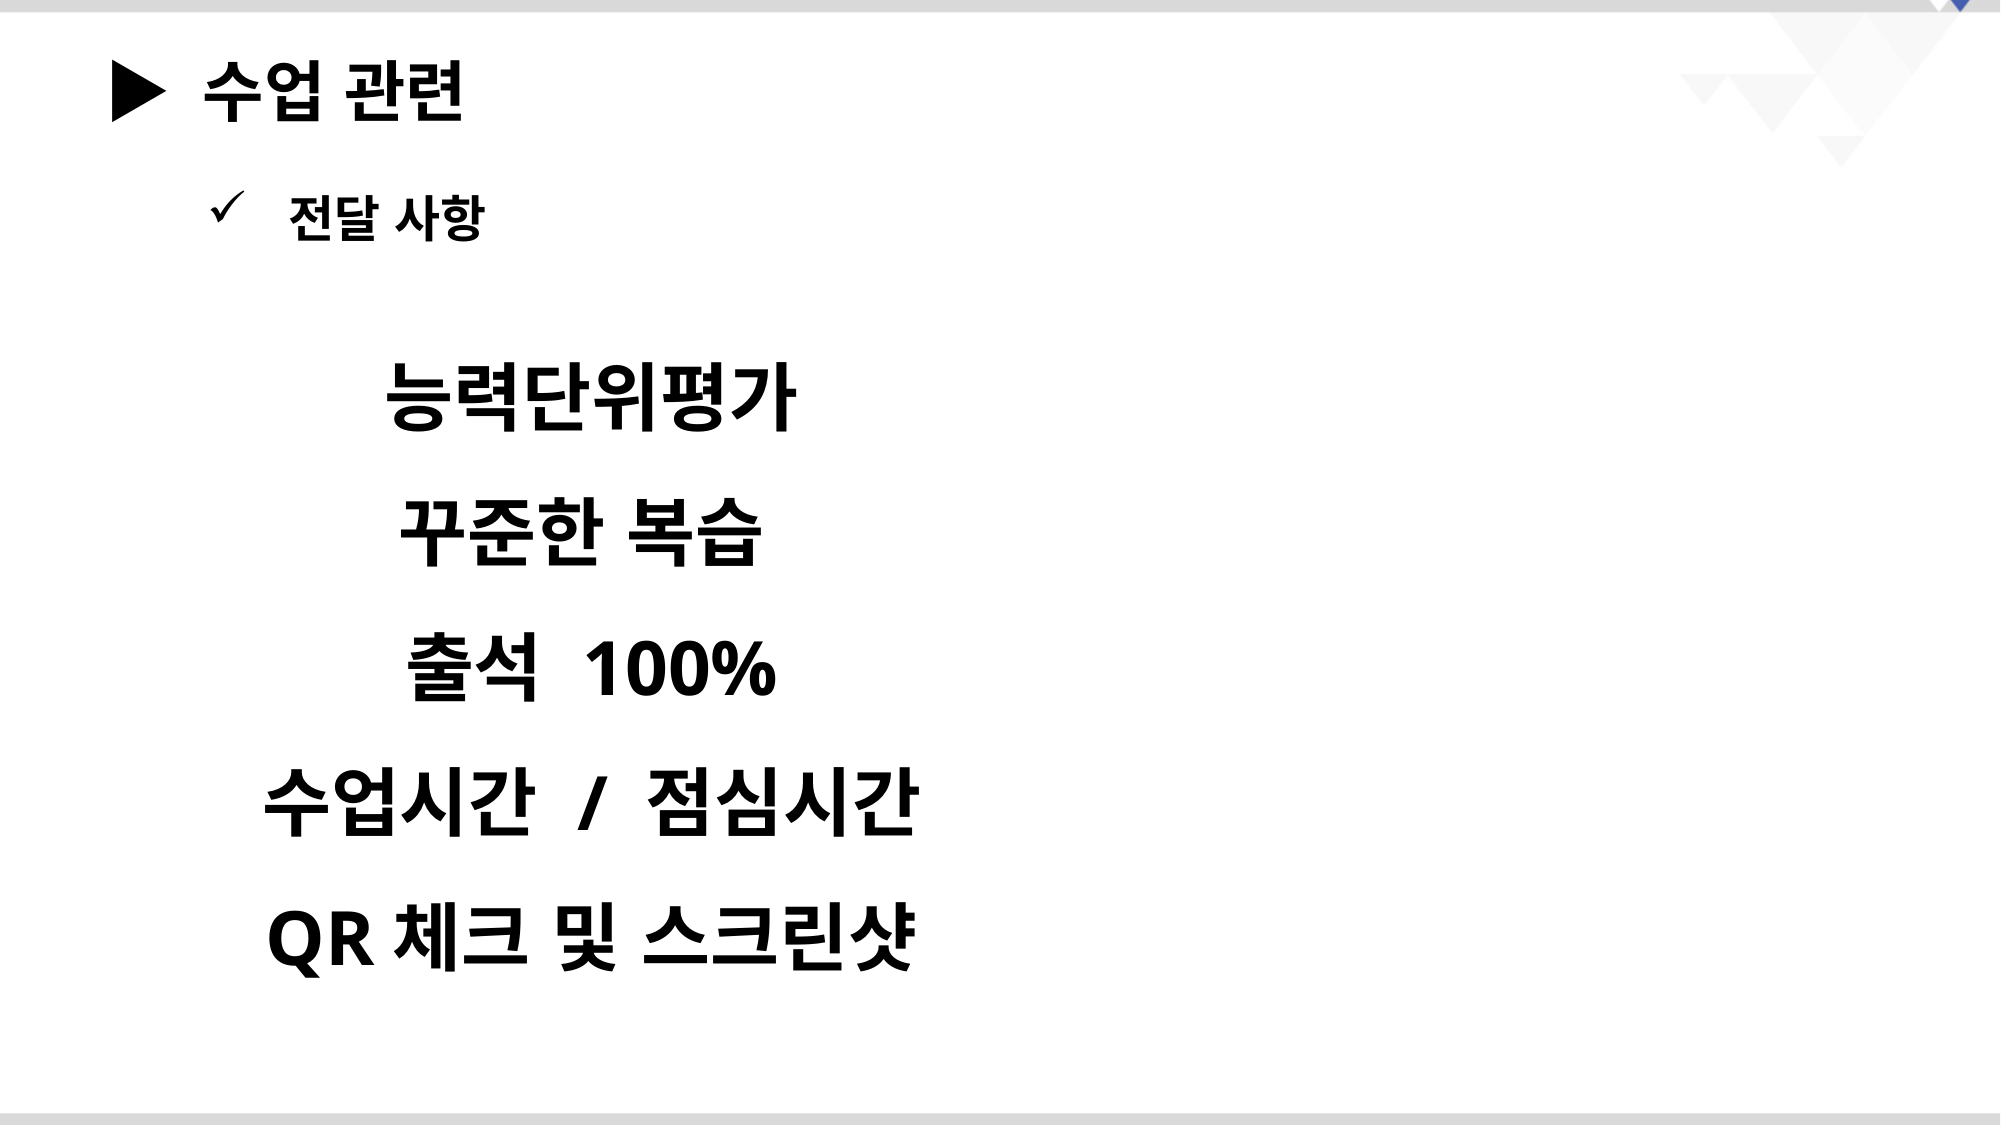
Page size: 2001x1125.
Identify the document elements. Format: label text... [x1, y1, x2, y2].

text_box 전달 사항 [191, 180, 502, 255]
picture [0, 0, 2001, 1113]
text_box ▶ 수업 관련 [90, 42, 1980, 137]
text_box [184, 297, 1407, 977]
